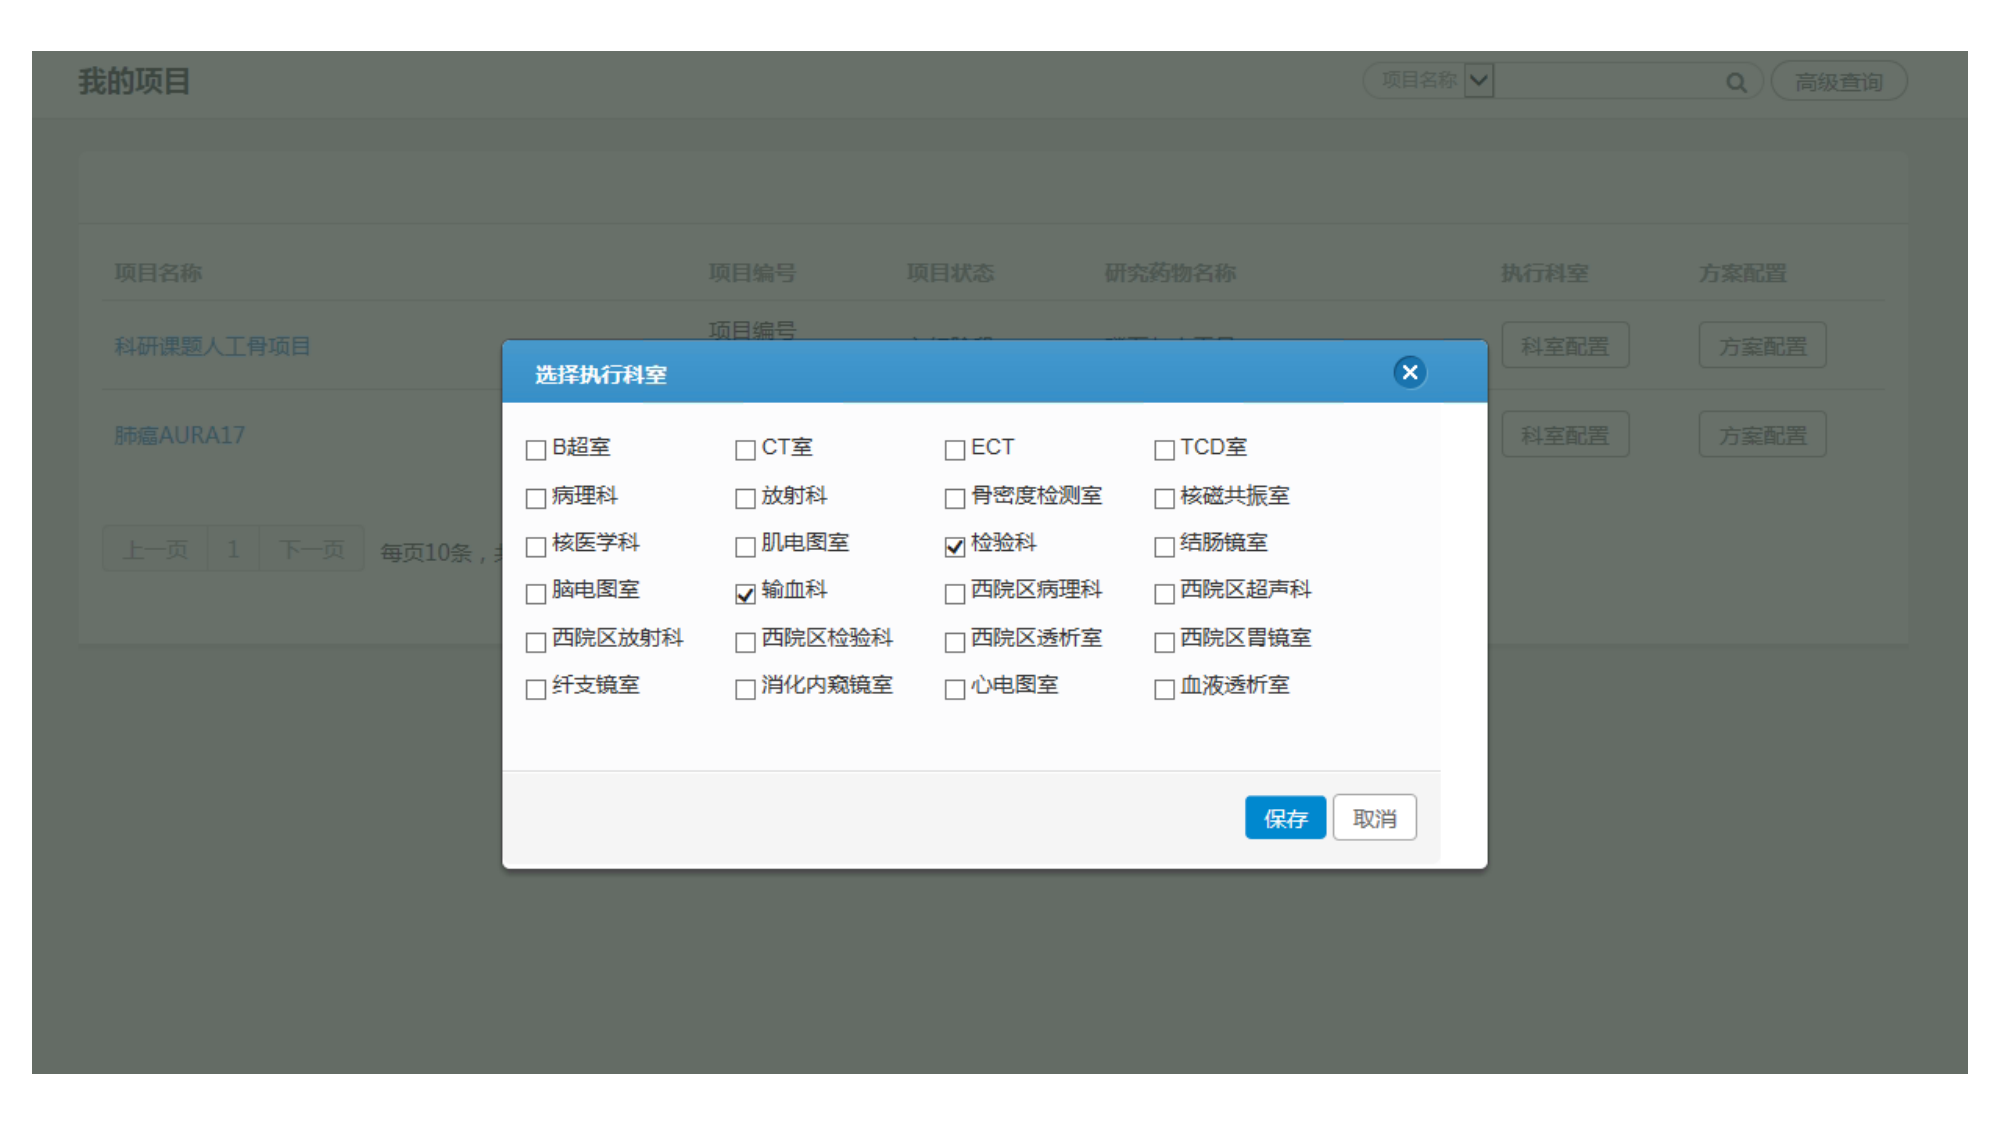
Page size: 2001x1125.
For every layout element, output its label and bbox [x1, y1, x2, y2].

picture [32, 51, 1968, 1074]
